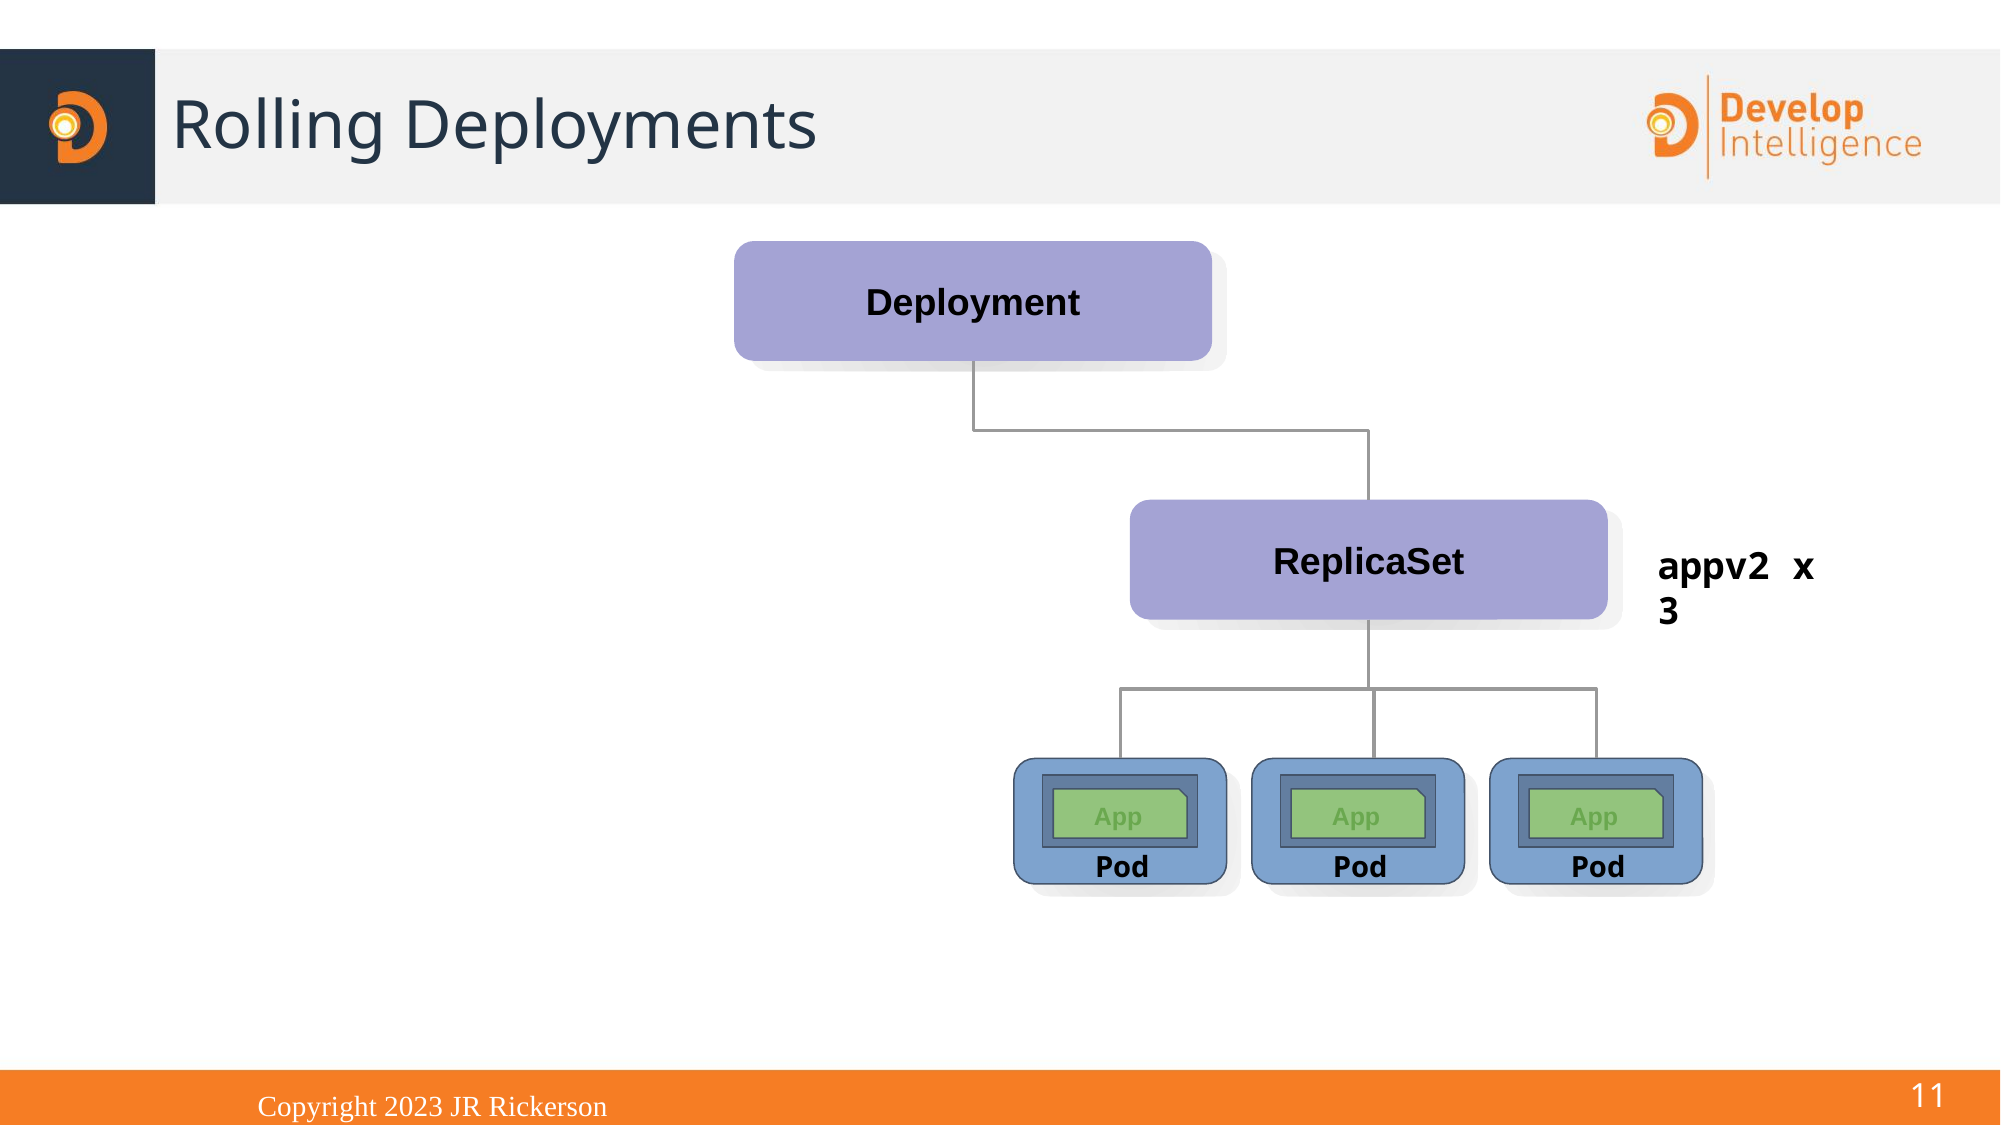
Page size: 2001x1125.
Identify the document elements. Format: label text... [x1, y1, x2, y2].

title Rolling Deployments [156, 53, 1999, 202]
slide_number <number> [1860, 1072, 1997, 1122]
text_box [733, 240, 1228, 372]
text_box [1510, 777, 1716, 897]
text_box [1129, 499, 1624, 630]
text_box [1273, 776, 1479, 897]
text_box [1251, 758, 1467, 885]
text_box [1013, 758, 1229, 885]
text_box [1036, 776, 1242, 897]
text_box appv2 x 3 [1642, 527, 1867, 603]
footer Copyright 2023 JR Rickerson [116, 1087, 750, 1125]
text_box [1489, 758, 1705, 885]
picture [0, 0, 2001, 1125]
